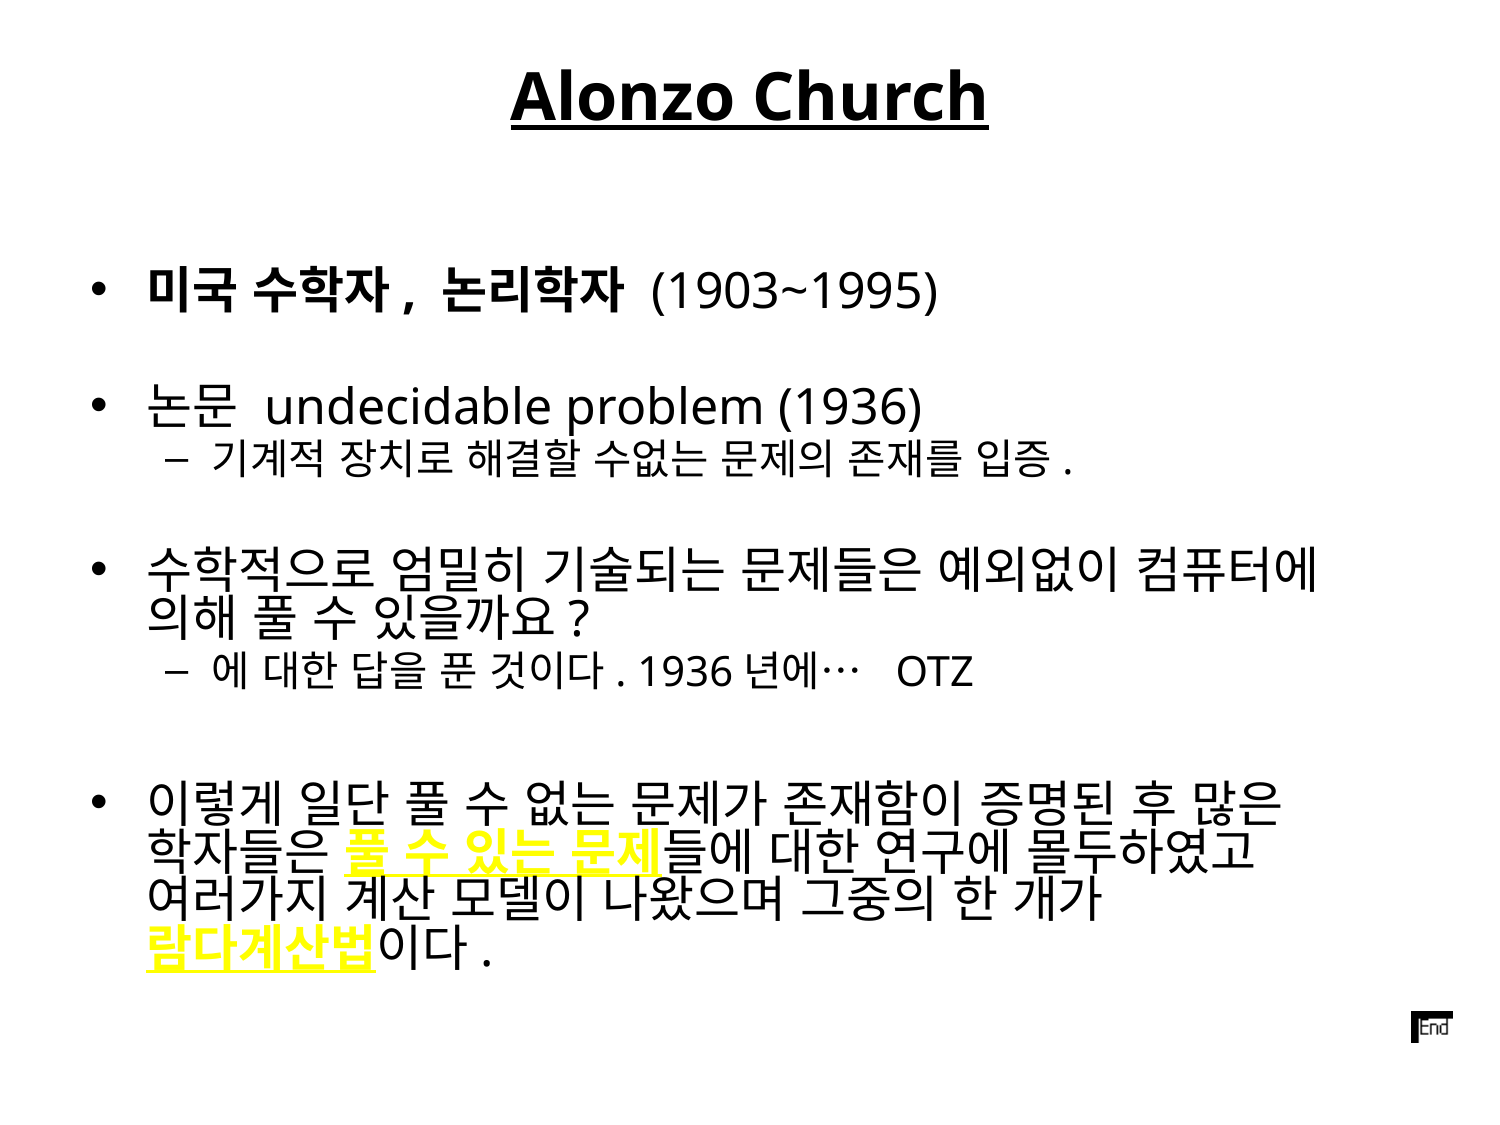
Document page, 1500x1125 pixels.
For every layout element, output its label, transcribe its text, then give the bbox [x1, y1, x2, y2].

title Alonzo Church [75, 45, 1425, 233]
list 미국 수학자, 논리학자 (1903~1995) 논문 undecidable problem (1936) 기계적 장치로 해결할 수없는 문제의 존재를 입증. 수학적으로 엄밀히 기술되는 문제들은 예외없이 컴퓨터에 의해 풀 수 있을까요? 에 대한 답을 푼 것이다. 1936년에… OTZ 이렇게 일단 풀 수 없는 문제가 존재함이 증명된 후 많은 학자들은 풀 수 있는 문제들에 대한 연구에 몰두하였고 여러가지 계산 모델이 나왔으며 그중의 한 개가 람다계산법이다. [75, 262, 1425, 1005]
picture [1411, 1011, 1453, 1043]
